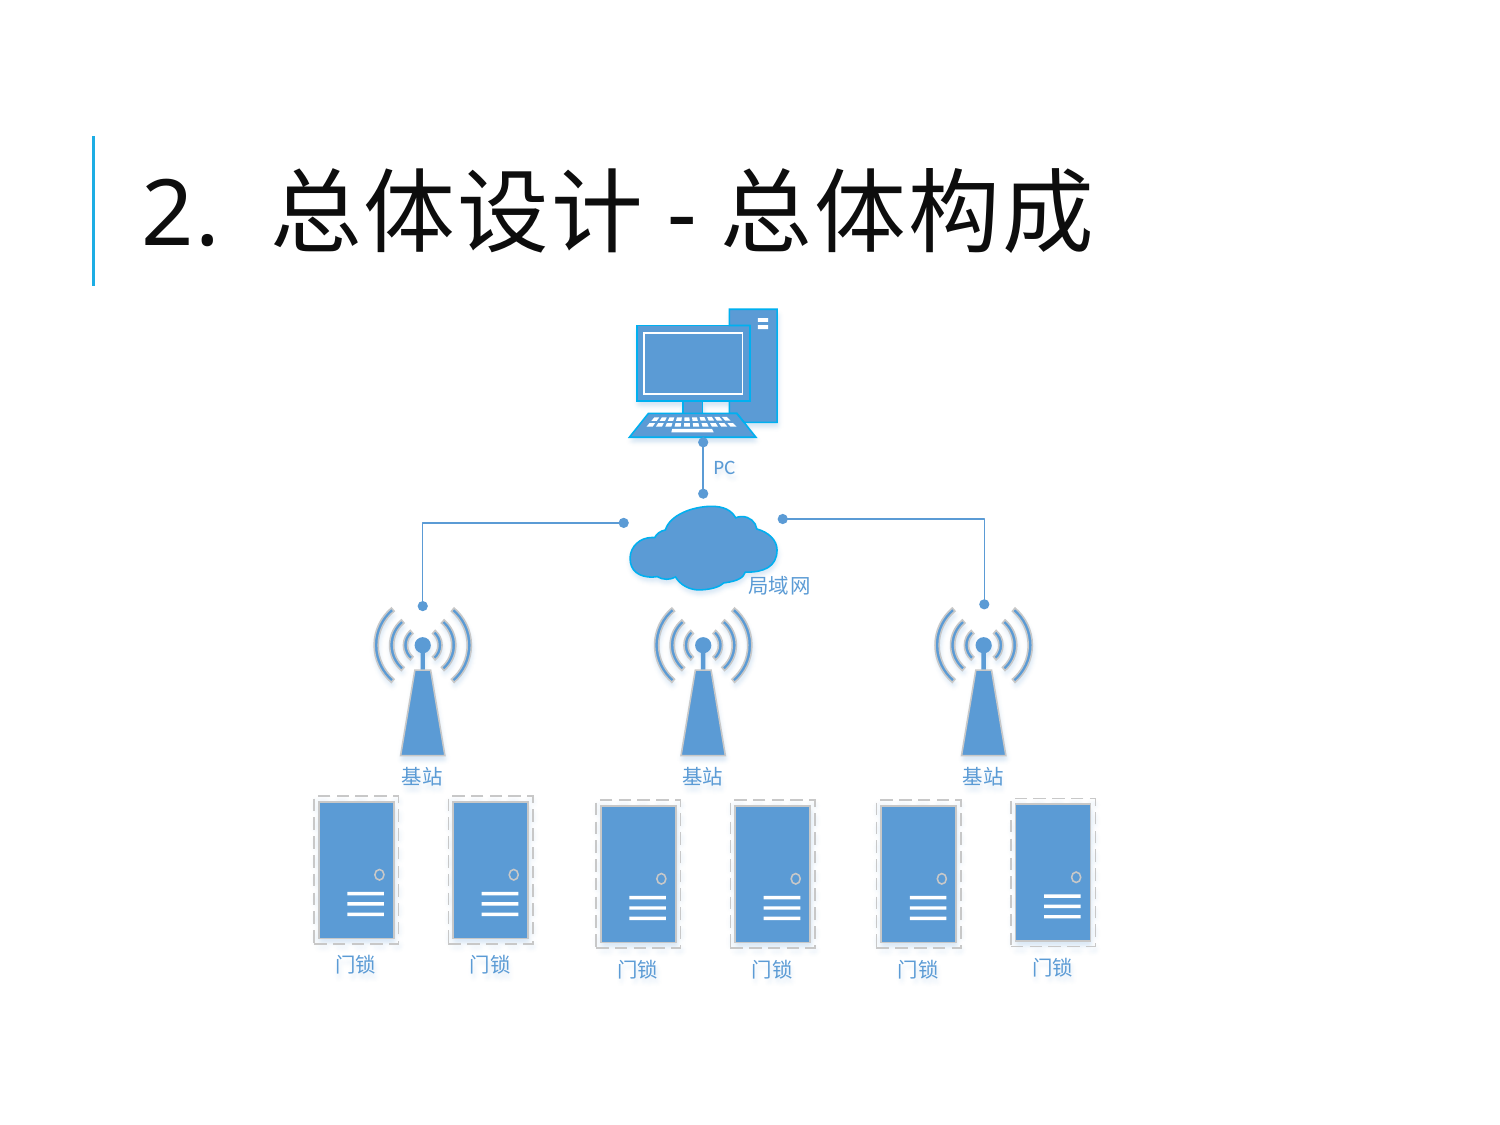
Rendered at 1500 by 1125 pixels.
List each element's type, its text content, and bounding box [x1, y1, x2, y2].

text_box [290, 296, 1118, 1001]
title 2. 总体设计-总体构成 [126, 96, 1322, 342]
